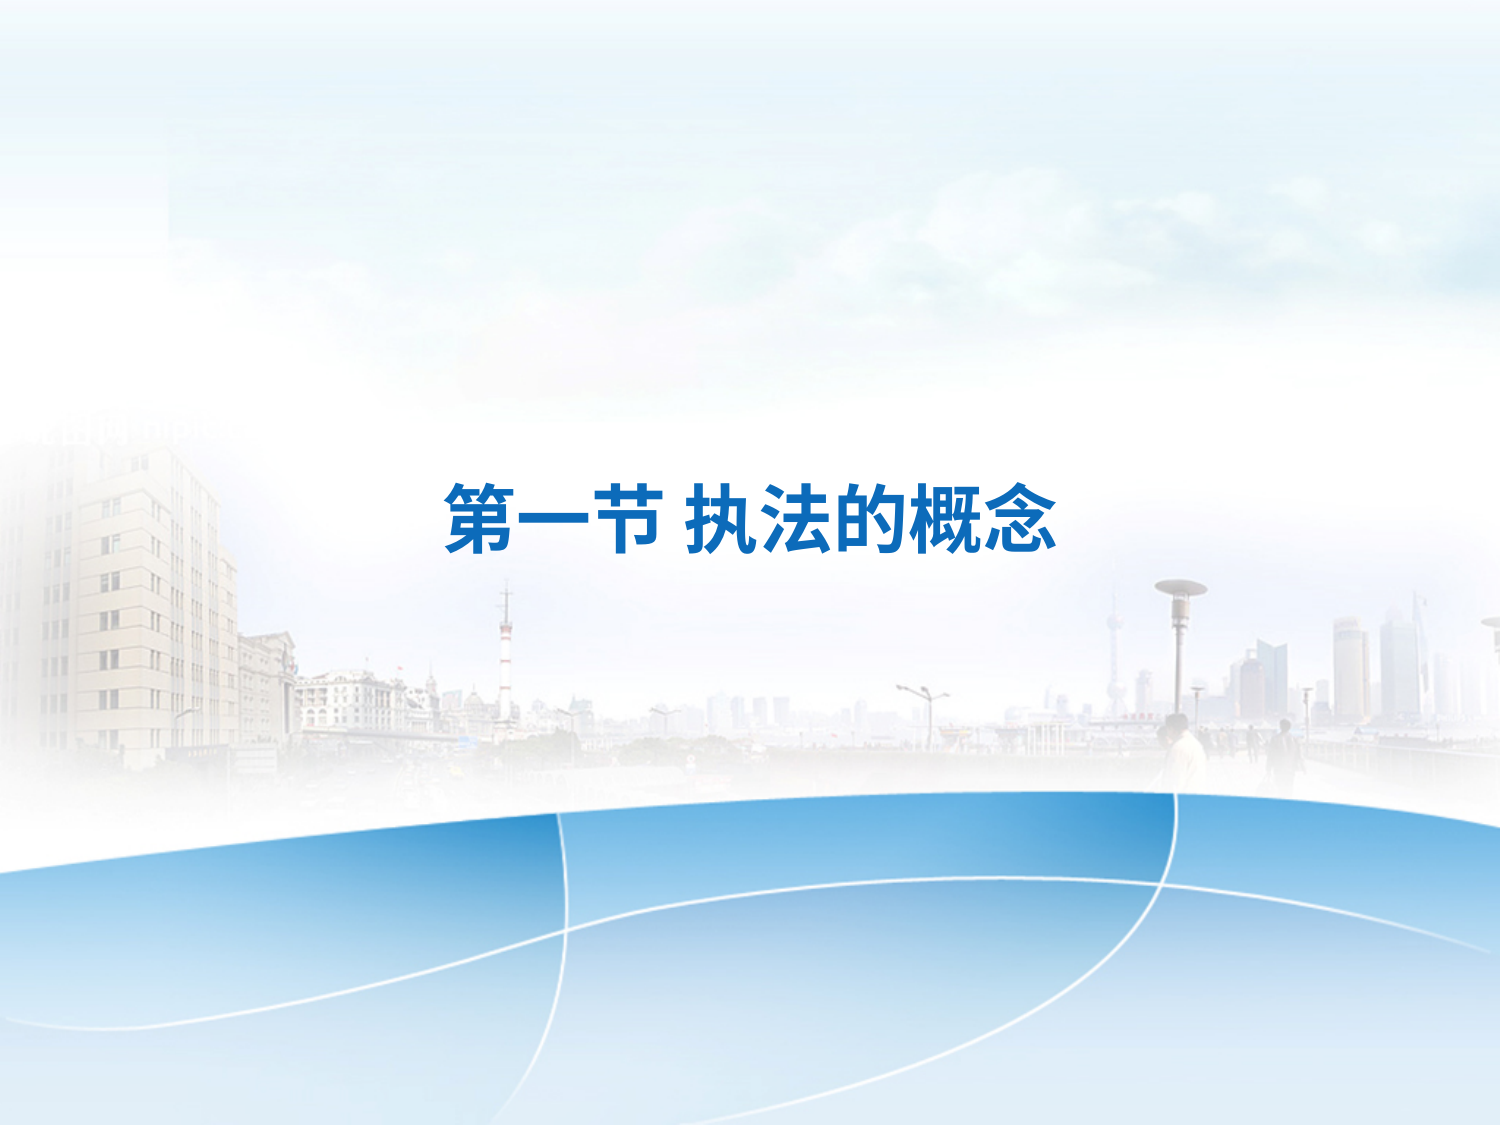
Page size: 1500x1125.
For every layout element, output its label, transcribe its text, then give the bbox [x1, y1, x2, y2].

title 第一节 执法的概念 [112, 397, 1388, 639]
picture [0, 0, 1500, 1125]
